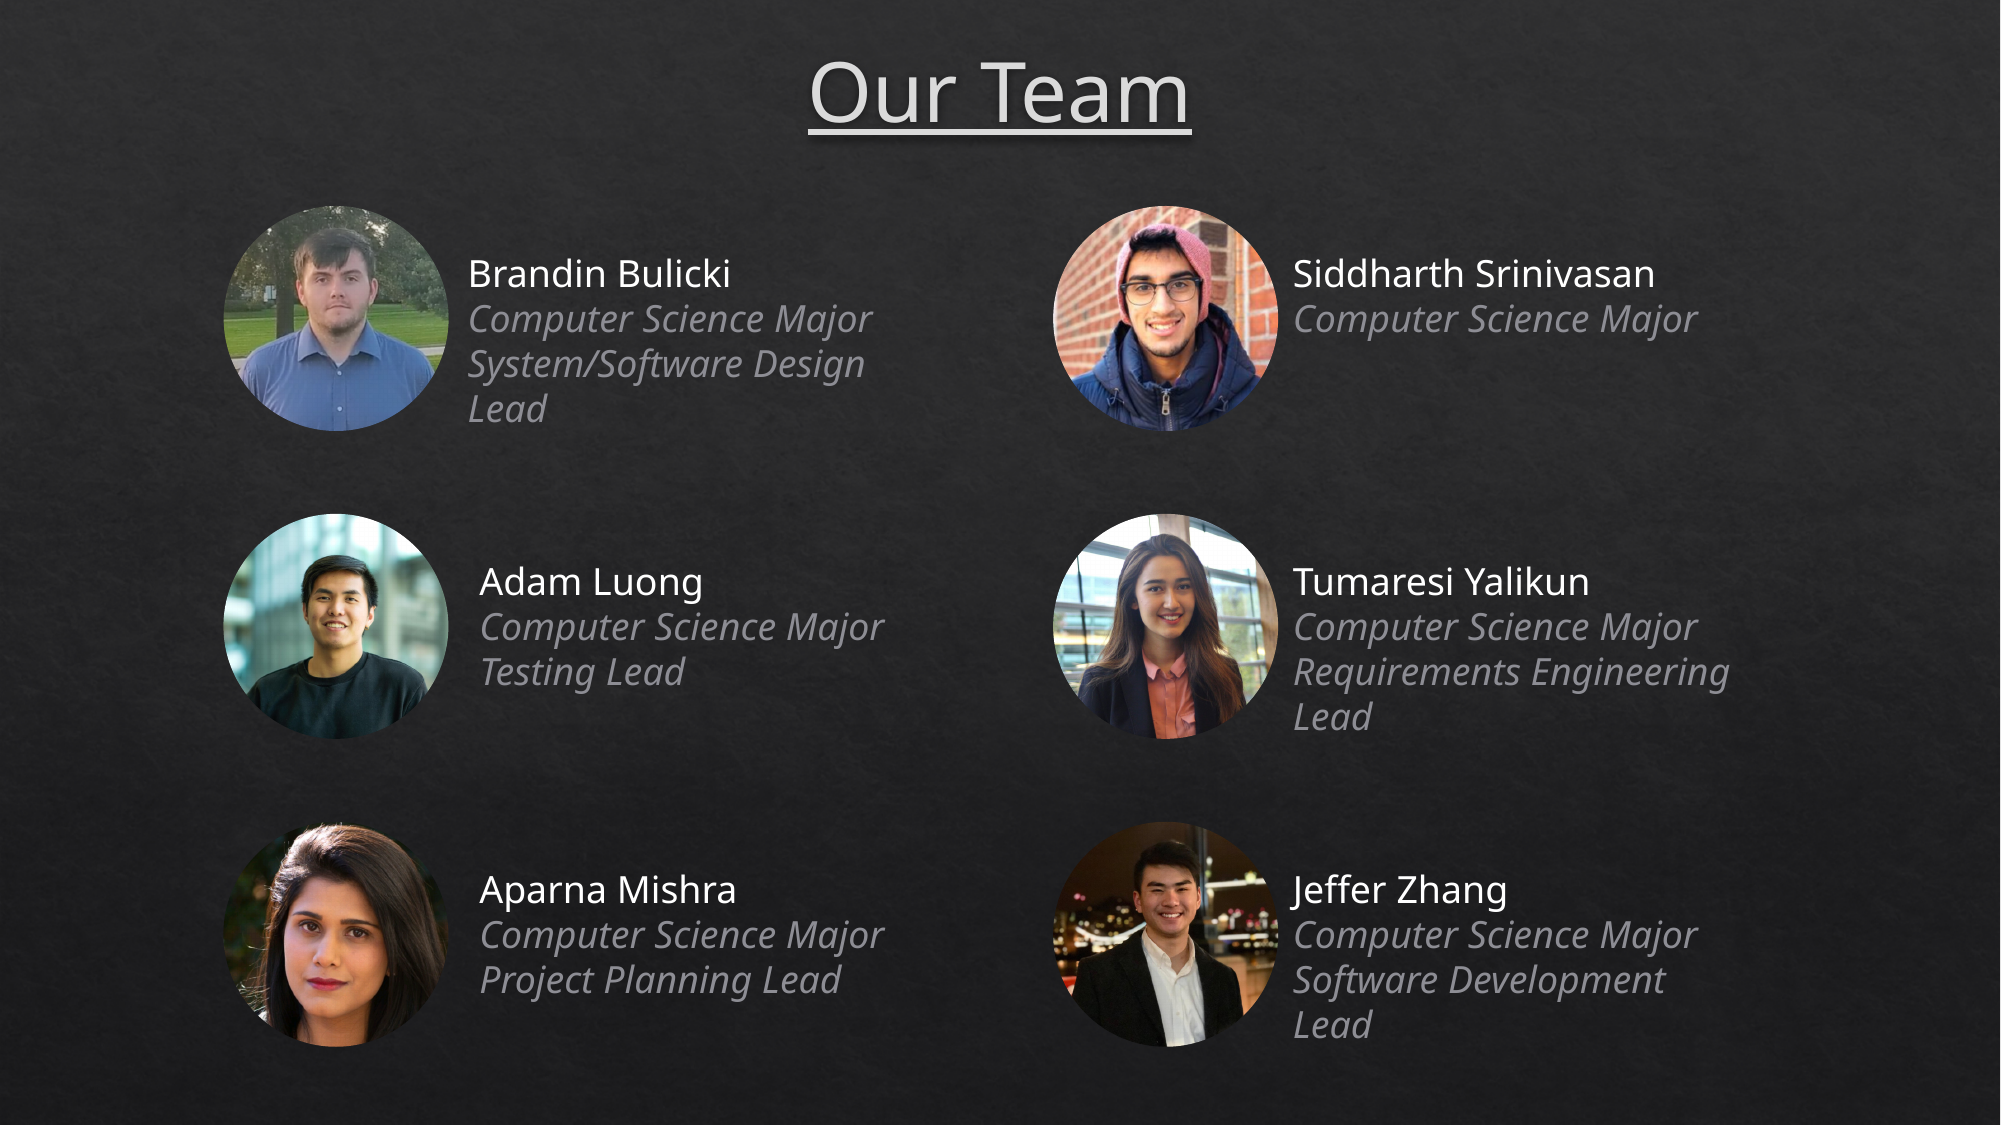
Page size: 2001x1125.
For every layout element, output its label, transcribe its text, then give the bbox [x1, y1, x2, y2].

picture [1052, 205, 1279, 432]
text_box Tumaresi Yalikun Computer Science Major Requirements Engineering Lead [1283, 550, 1777, 746]
picture [223, 513, 449, 740]
text_box Siddharth Srinivasan Computer Science Major [1287, 242, 1753, 393]
text_box Aparna Mishra Computer Science Major Project Planning Lead [464, 858, 940, 1009]
picture [1052, 821, 1279, 1047]
picture [223, 821, 449, 1047]
text_box Adam Luong Computer Science Major Testing Lead [464, 550, 940, 701]
text_box Brandin Bulicki Computer Science Major System/Software Design Lead [453, 242, 928, 438]
text_box Jeffer Zhang Computer Science Major Software Development Lead [1283, 858, 1753, 1054]
picture [223, 205, 449, 432]
picture [1052, 513, 1279, 740]
title Our Team [150, 10, 1850, 170]
